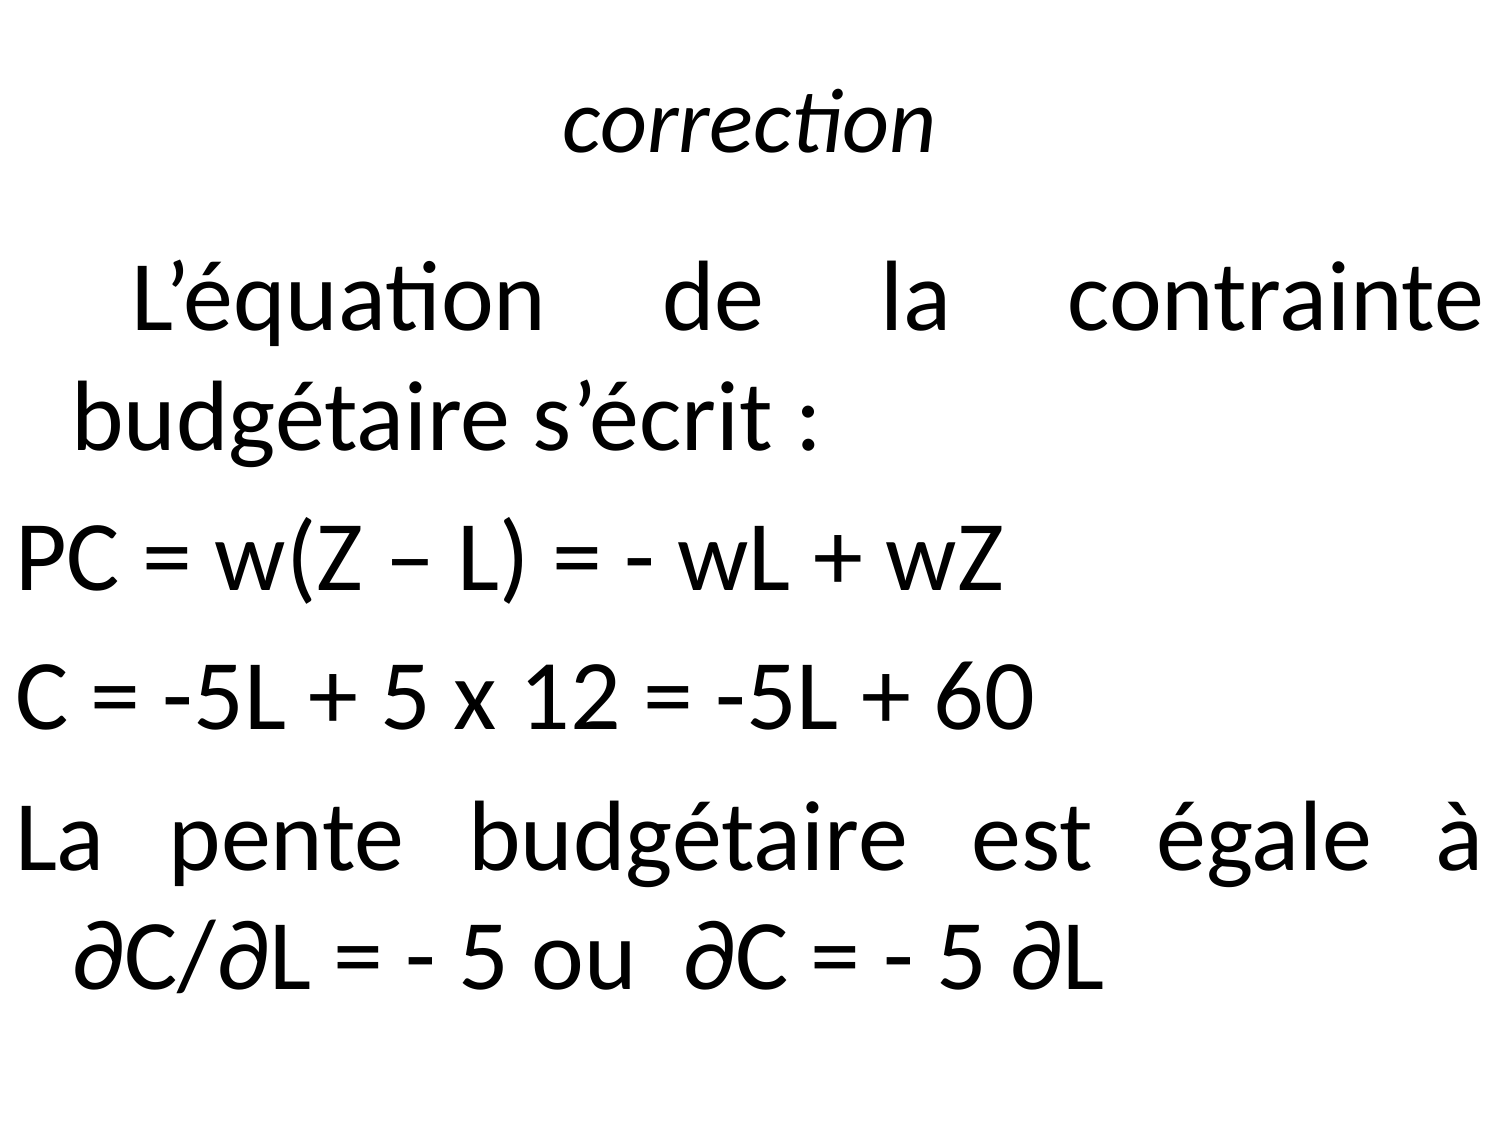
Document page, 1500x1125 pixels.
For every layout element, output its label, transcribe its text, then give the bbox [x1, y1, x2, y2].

list L’équation de la contrainte budgétaire s’écrit : PC = w(Z – L) = - wL + wZ C = -5L + 5 x 12 = -5L + 60 La pente budgétaire est égale à ∂C/∂L = - 5 ou ∂C = - 5 ∂L [0, 222, 1500, 1125]
title correction [75, 45, 1425, 188]
